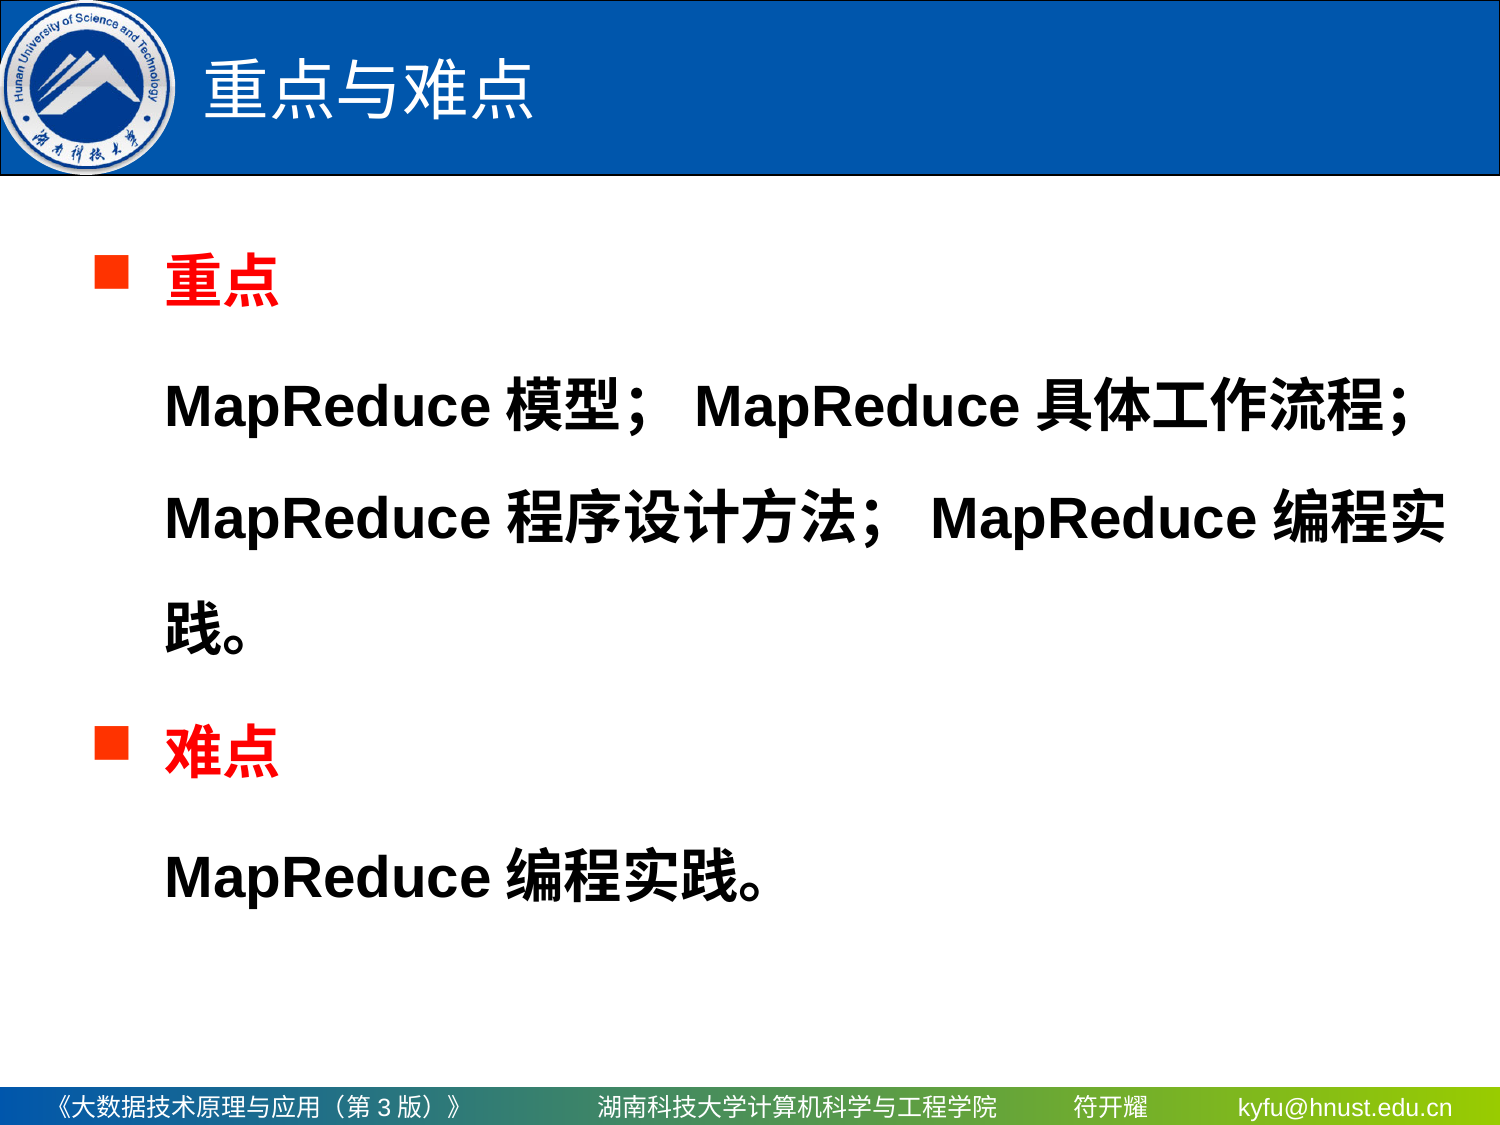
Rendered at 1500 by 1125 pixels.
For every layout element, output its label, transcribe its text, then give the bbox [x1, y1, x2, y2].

text_box 重点 MapReduce模型；MapReduce具体工作流程；MapReduce程序设计方法；MapReduce编程实践。 难点 MapReduce编程实践。 [75, 195, 1463, 1048]
picture [0, 0, 176, 175]
title 重点与难点 [187, 12, 1500, 163]
